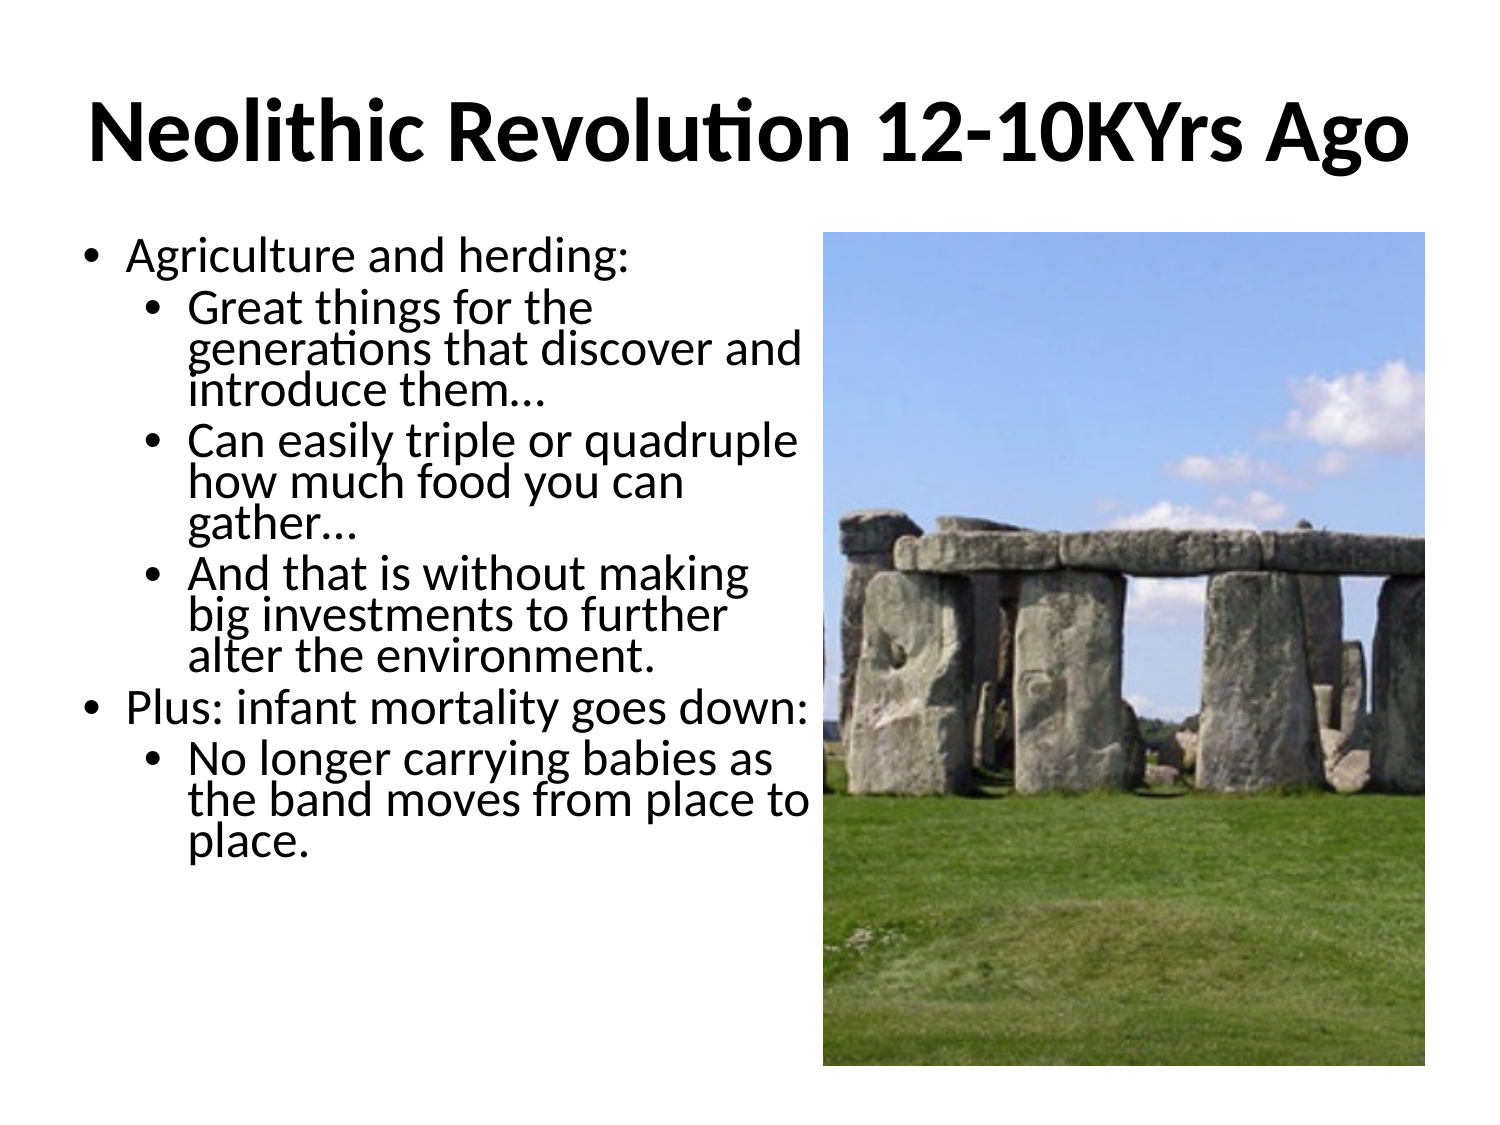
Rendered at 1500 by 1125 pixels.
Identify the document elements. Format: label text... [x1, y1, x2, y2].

title Neolithic Revolution 12-10KYrs Ago [74, 44, 1426, 232]
picture [823, 232, 1426, 1067]
list Agriculture and herding: Great things for the generations that discover and introduce them… Can easily triple or quadruple how much food you can gather… And that is without making big investments to further alter the environment. Plus: infant mortality goes down: No longer carrying babies as the band moves from place to place. [74, 232, 823, 1067]
